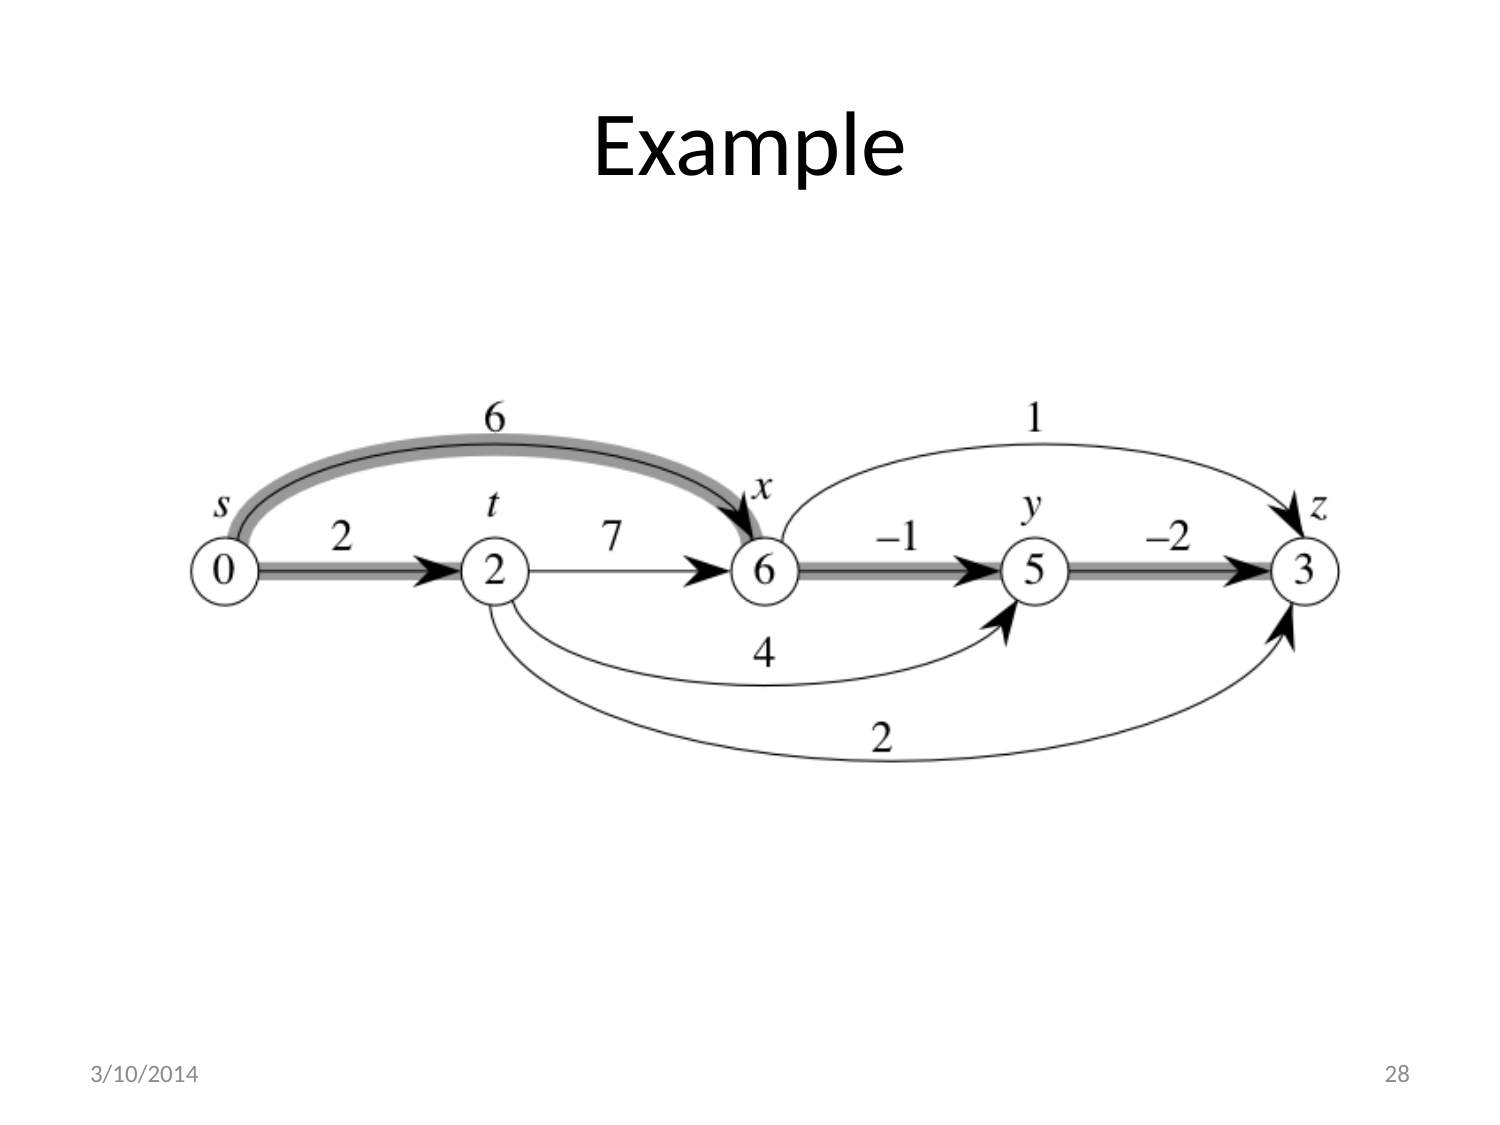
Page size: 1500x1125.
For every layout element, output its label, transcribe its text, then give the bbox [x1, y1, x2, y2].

picture [156, 363, 1376, 801]
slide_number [75, 1042, 425, 1103]
slide_number 28 [1074, 1042, 1425, 1103]
title Example [75, 45, 1425, 233]
